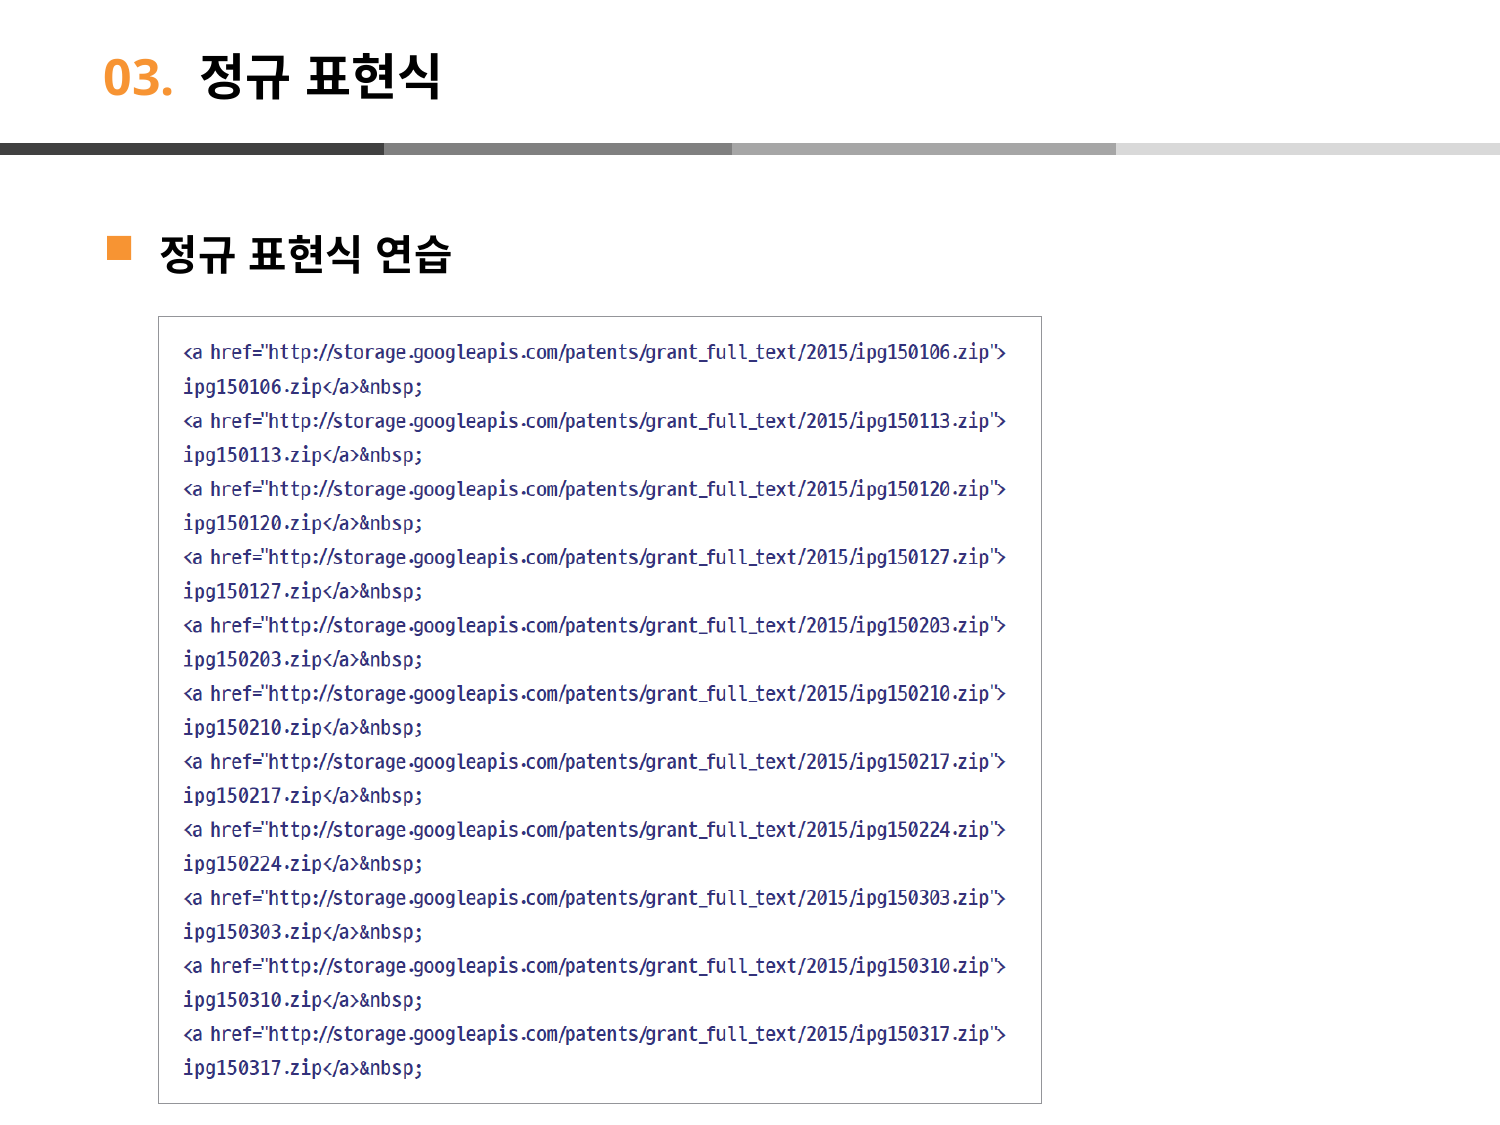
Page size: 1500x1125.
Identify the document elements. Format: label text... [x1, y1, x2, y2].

title 03. 정규 표현식 [88, 30, 1211, 121]
picture [156, 314, 1043, 1107]
list 정규 표현식 연습 [88, 196, 1436, 386]
